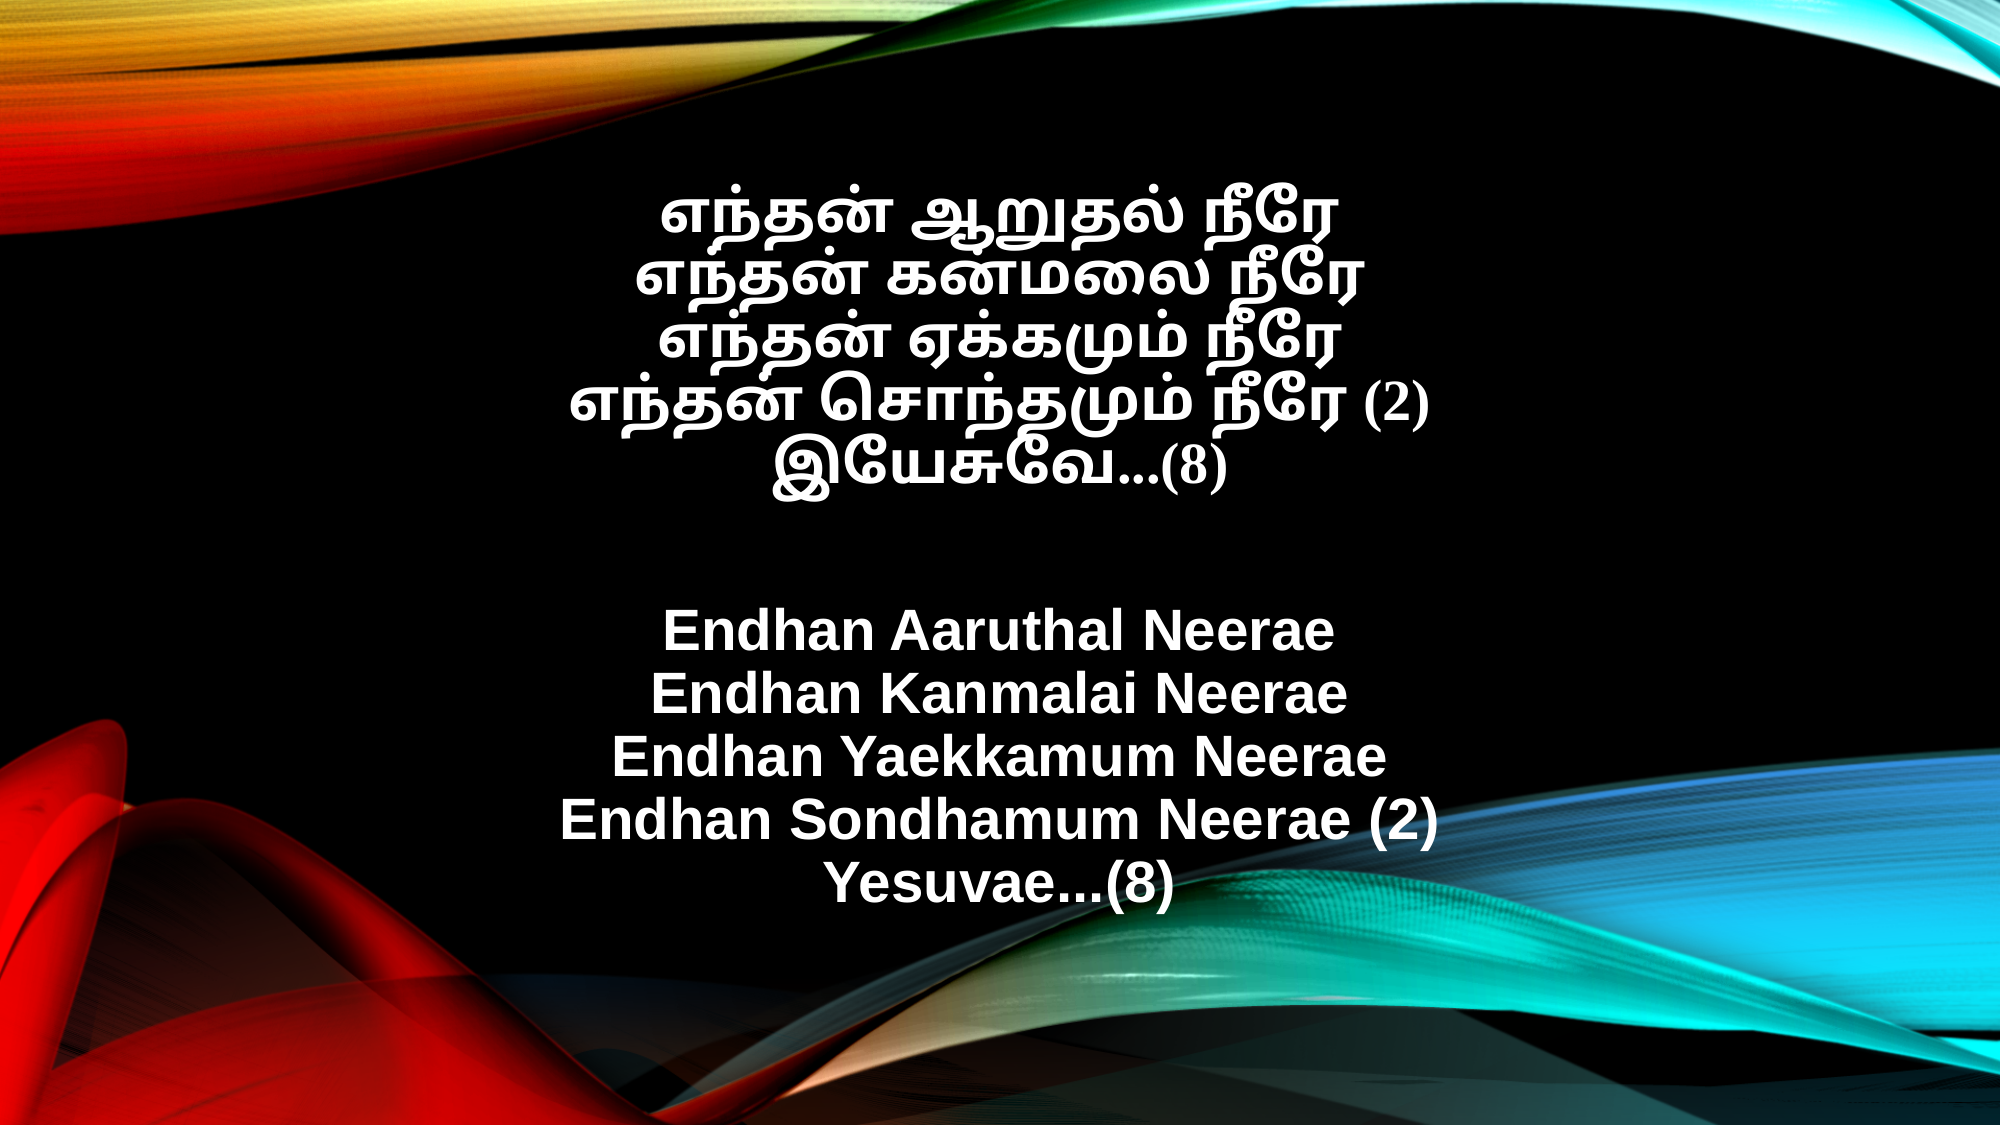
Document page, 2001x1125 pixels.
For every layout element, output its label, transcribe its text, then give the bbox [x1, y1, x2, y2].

subtitle எந்தன் ஆறுதல் நீரே எந்தன் கன்மலை நீரே எந்தன் ஏக்கமும் நீரே எந்தன் சொந்தமும் நீரே (2) இயேசுவே...(8) Endhan Aaruthal Neerae Endhan Kanmalai Neerae Endhan Yaekkamum Neerae Endhan Sondhamum Neerae (2) Yesuvae...(8) [0, 0, 2000, 1125]
